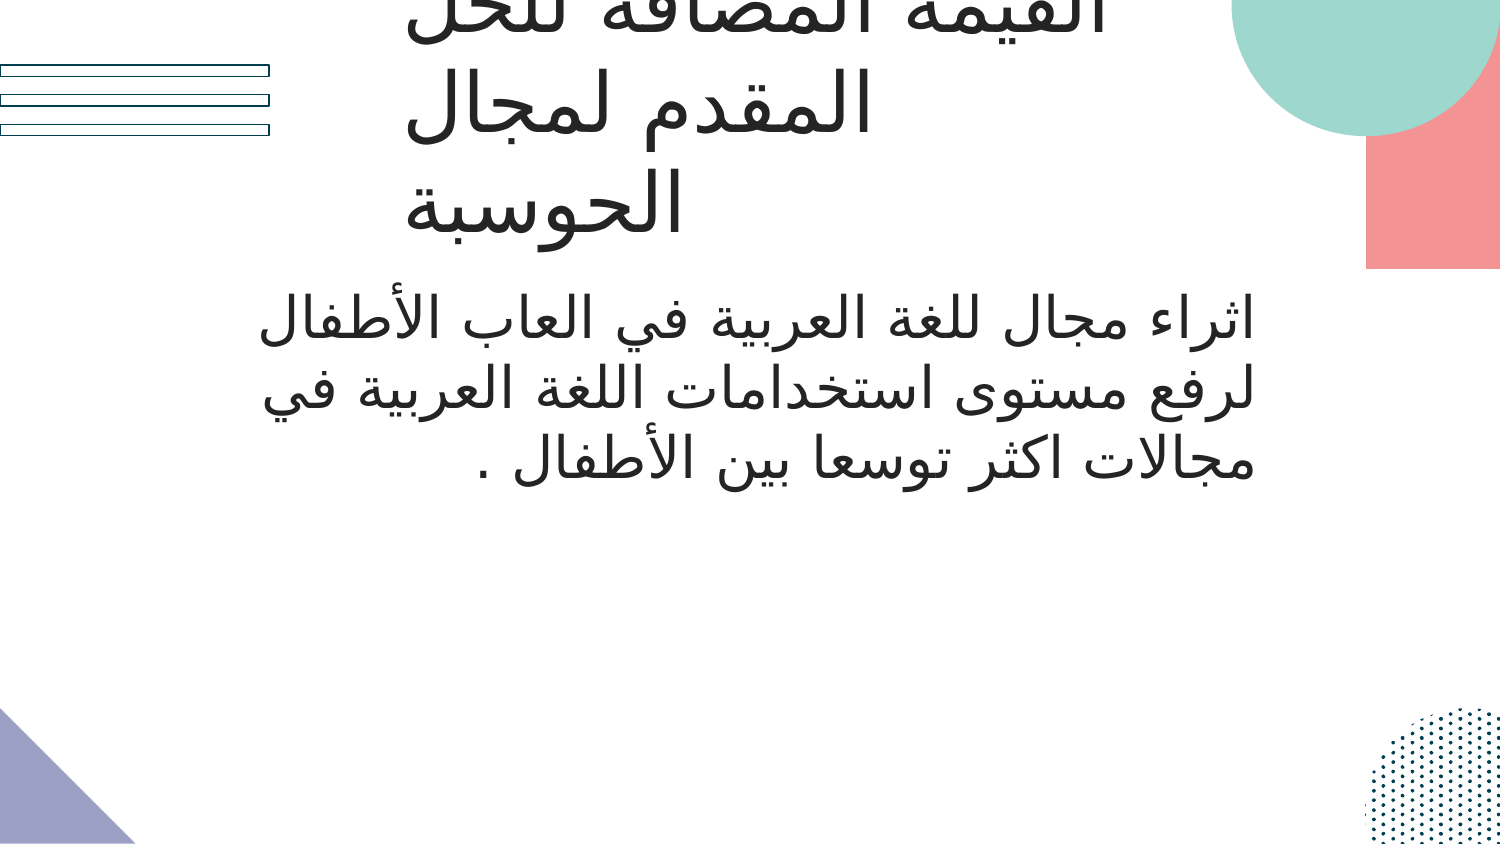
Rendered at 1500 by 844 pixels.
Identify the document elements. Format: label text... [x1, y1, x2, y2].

text_box القيمة المضافة للحل المقدم لمجال الحوسبة [387, 51, 1198, 147]
text_box اثراء مجال للغة العربية في العاب الأطفال لرفع مستوى استخدامات اللغة العربية في مجالات اكثر توسعا بين الأطفال . [124, 258, 1273, 512]
